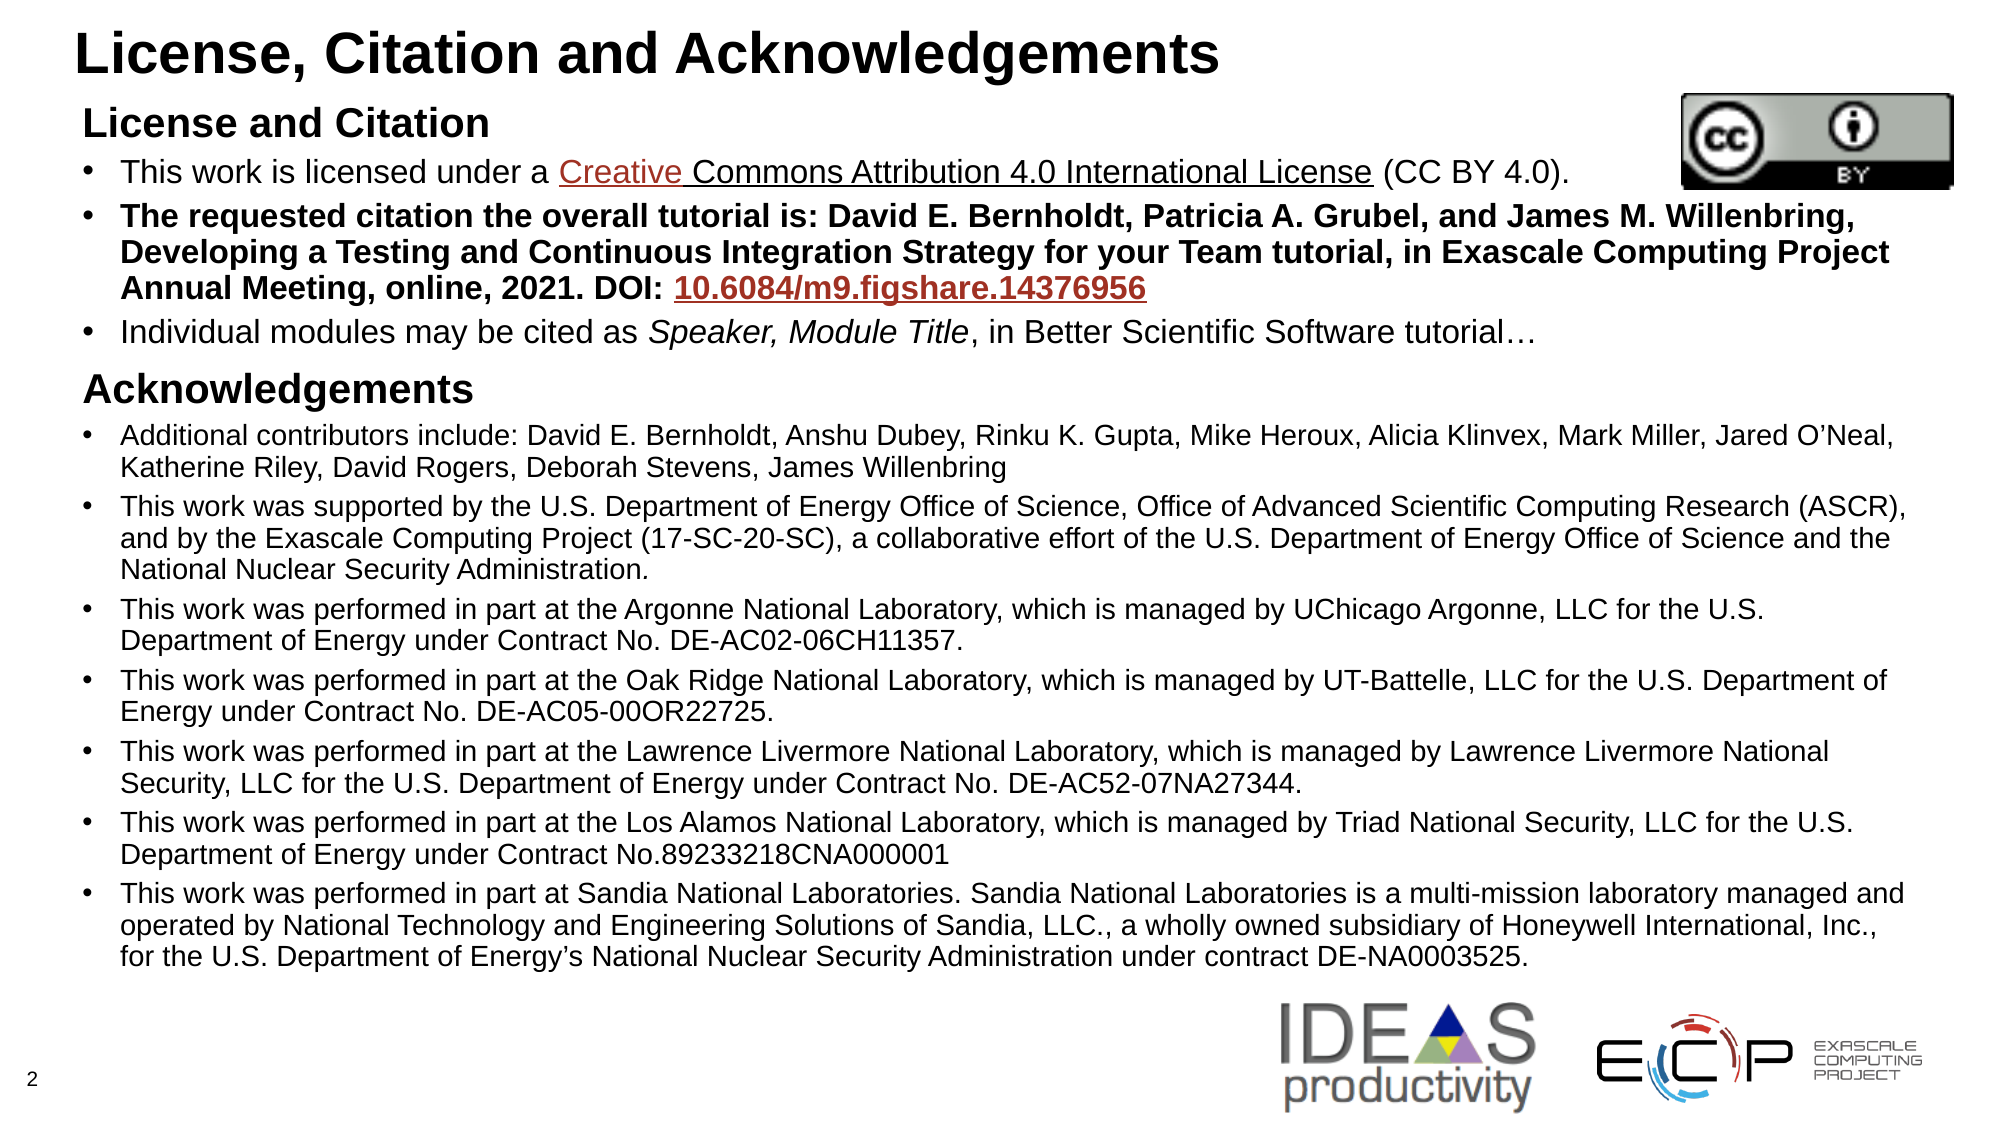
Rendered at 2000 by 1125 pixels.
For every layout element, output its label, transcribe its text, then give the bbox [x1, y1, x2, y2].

picture [1597, 1014, 1922, 1103]
list License and Citation This work is licensed under a Creative Commons Attribution 4.0 International License (CC BY 4.0). The requested citation the overall tutorial is: David E. Bernholdt, Patricia A. Grubel, and James M. Willenbring, Developing a Testing and Continuous Integration Strategy for your Team tutorial, in Exascale Computing Project Annual Meeting, online, 2021. DOI: 10.6084/m9.figshare.14376956 Individual modules may be cited as Speaker, Module Title, in Better Scientific Software tutorial… Acknowledgements Additional contributors include: David E. Bernholdt, Anshu Dubey, Rinku K. Gupta, Mike Heroux, Alicia Klinvex, Mark Miller, Jared O’Neal, Katherine Riley, David Rogers, Deborah Stevens, James Willenbring This work was supported by the U.S. Department of Energy Office of Science, Office of Advanced Scientific Computing Research (ASCR), and by the Exascale Computing Project (17-SC-20-SC), a collaborative effort of the U.S. Department of Energy Office of Science and the National Nuclear Security Administration. This work was performed in part at the Argonne National Laboratory, which is managed by UChicago Argonne, LLC for the U.S. Department of Energy under Contract No. DE-AC02-06CH11357. This work was performed in part at the Oak Ridge National Laboratory, which is managed by UT-Battelle, LLC for the U.S. Department of Energy under Contract No. DE-AC05-00OR22725. This work was performed in part at the Lawrence Livermore National Laboratory, which is managed by Lawrence Livermore National Security, LLC for the U.S. Department of Energy under Contract No. DE-AC52-07NA27344. This work was performed in part at the Los Alamos National Laboratory, which is managed by Triad National Security, LLC for the U.S. Department of Energy under Contract No.89233218CNA000001 This work was performed in part at Sandia National Laboratories. Sandia National Laboratories is a multi-mission laboratory managed and operated by National Technology and Engineering Solutions of Sandia, LLC., a wholly owned subsidiary of Honeywell International, Inc., for the U.S. Department of Energy’s National Nuclear Security Administration under contract DE-NA0003525. [66, 93, 1933, 758]
picture [1681, 93, 1955, 190]
title License, Citation and Acknowledgements [59, 18, 1926, 169]
picture [1280, 1002, 1537, 1114]
